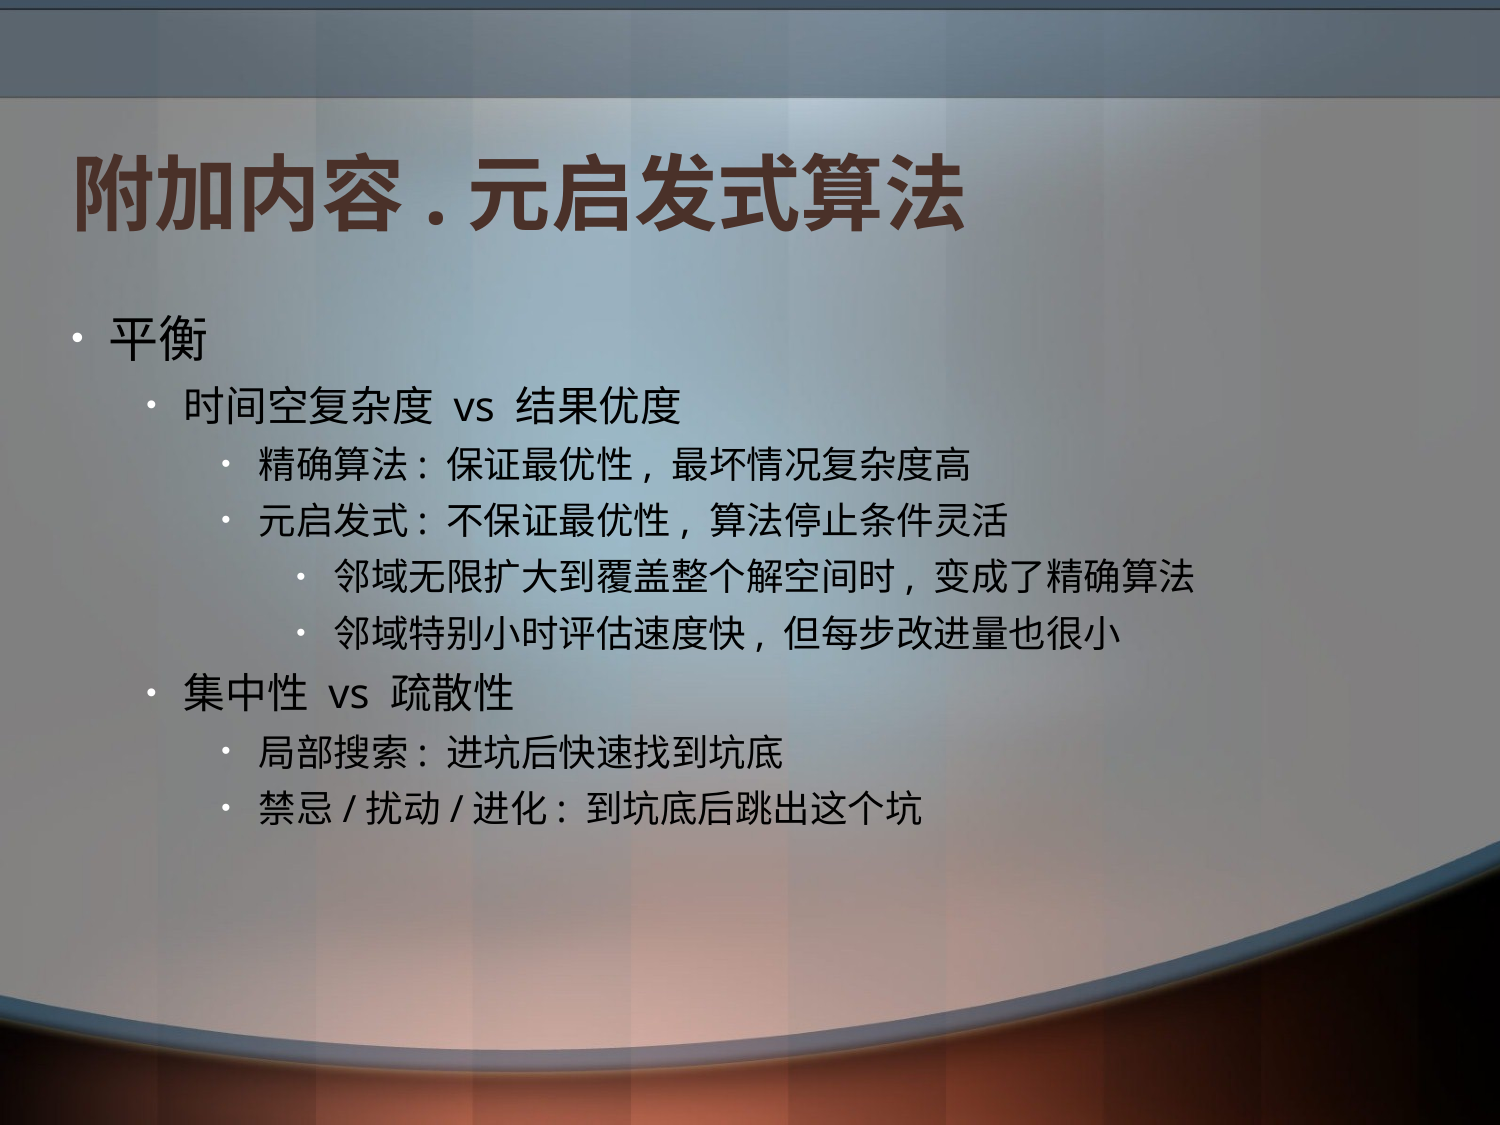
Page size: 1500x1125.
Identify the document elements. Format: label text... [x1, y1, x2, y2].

title 附加内容.元启发式算法 [56, 104, 1299, 294]
list 平衡 时间空复杂度 vs 结果优度 精确算法: 保证最优性, 最坏情况复杂度高 元启发式: 不保证最优性, 算法停止条件灵活 邻域无限扩大到覆盖整个解空间时, 变成了精确算法 邻域特别小时评估速度快, 但每步改进量也很小 集中性 vs 疏散性 局部搜索: 进坑后快速找到坑底 禁忌/扰动/进化: 到坑底后跳出这个坑 [56, 299, 1299, 920]
picture [0, 0, 1500, 1125]
